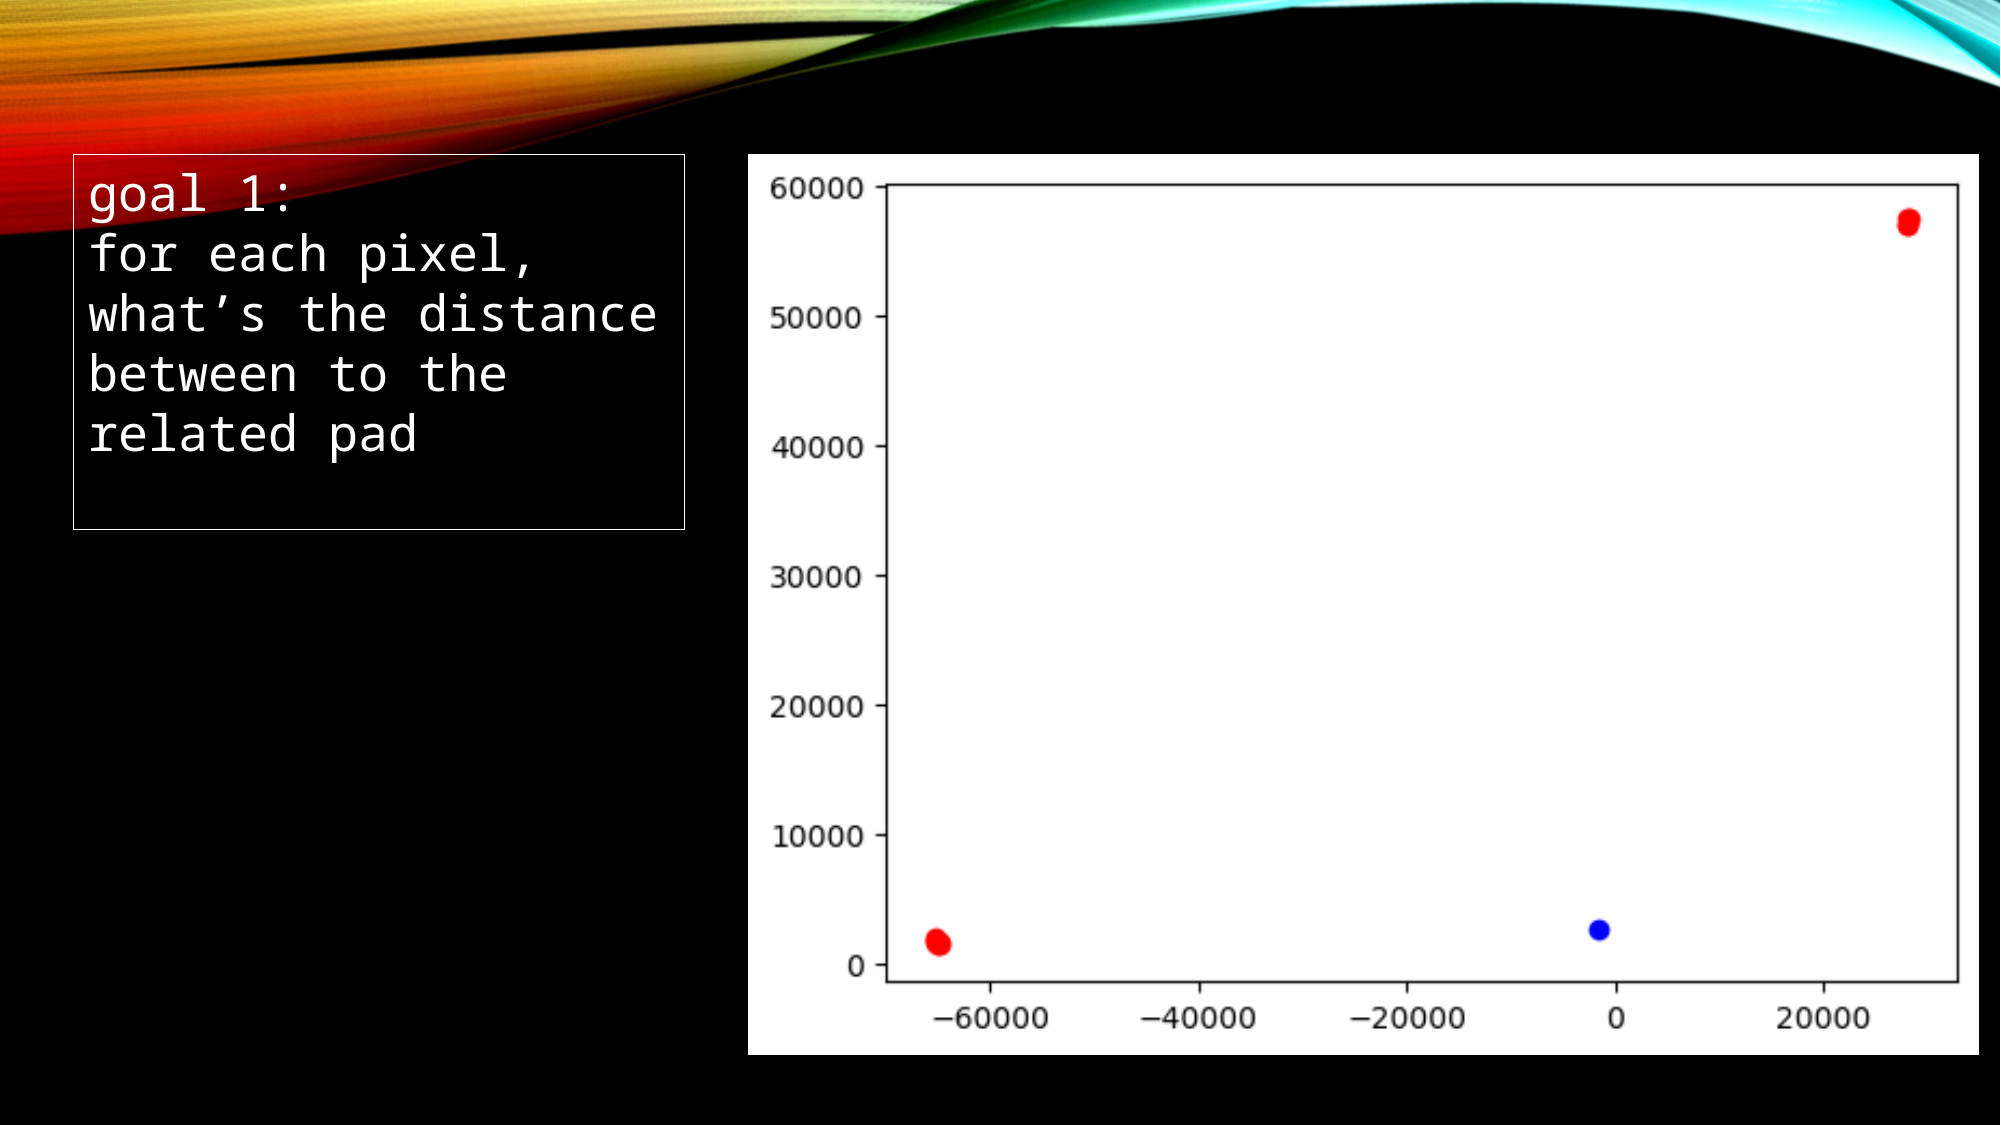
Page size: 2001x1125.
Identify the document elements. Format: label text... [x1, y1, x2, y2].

text_box goal 1: for each pixel, what’s the distance between to the related pad [73, 154, 685, 530]
picture [0, 0, 2000, 1055]
